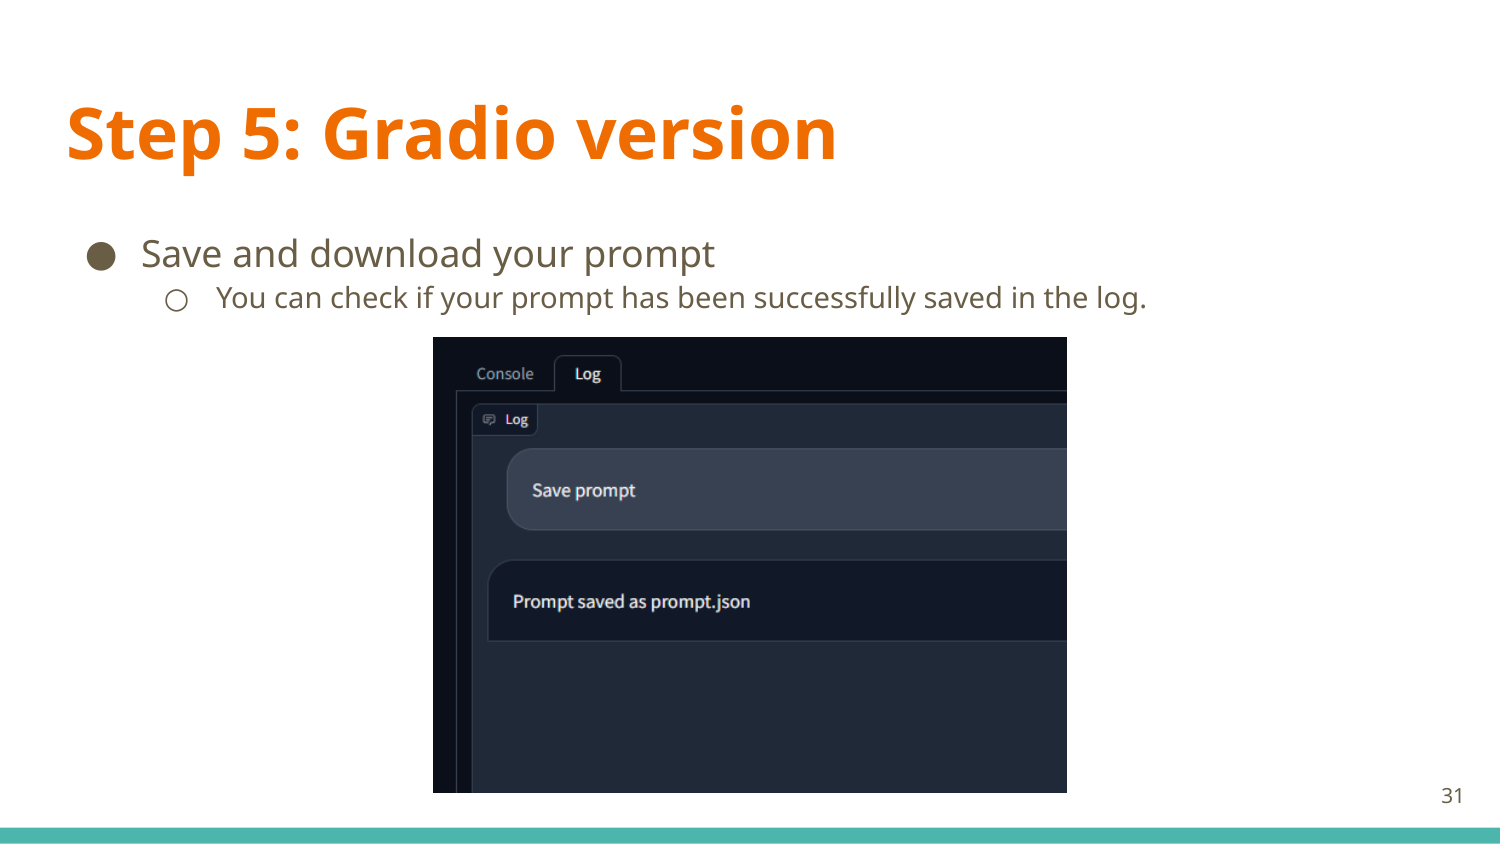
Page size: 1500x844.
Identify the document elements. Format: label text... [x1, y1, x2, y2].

title Step 5: Gradio version [51, 72, 1449, 189]
slide_number ‹#› [1389, 764, 1480, 830]
picture [433, 337, 1067, 793]
list Save and download your prompt You can check if your prompt has been successfully saved in the log. [51, 207, 1449, 750]
